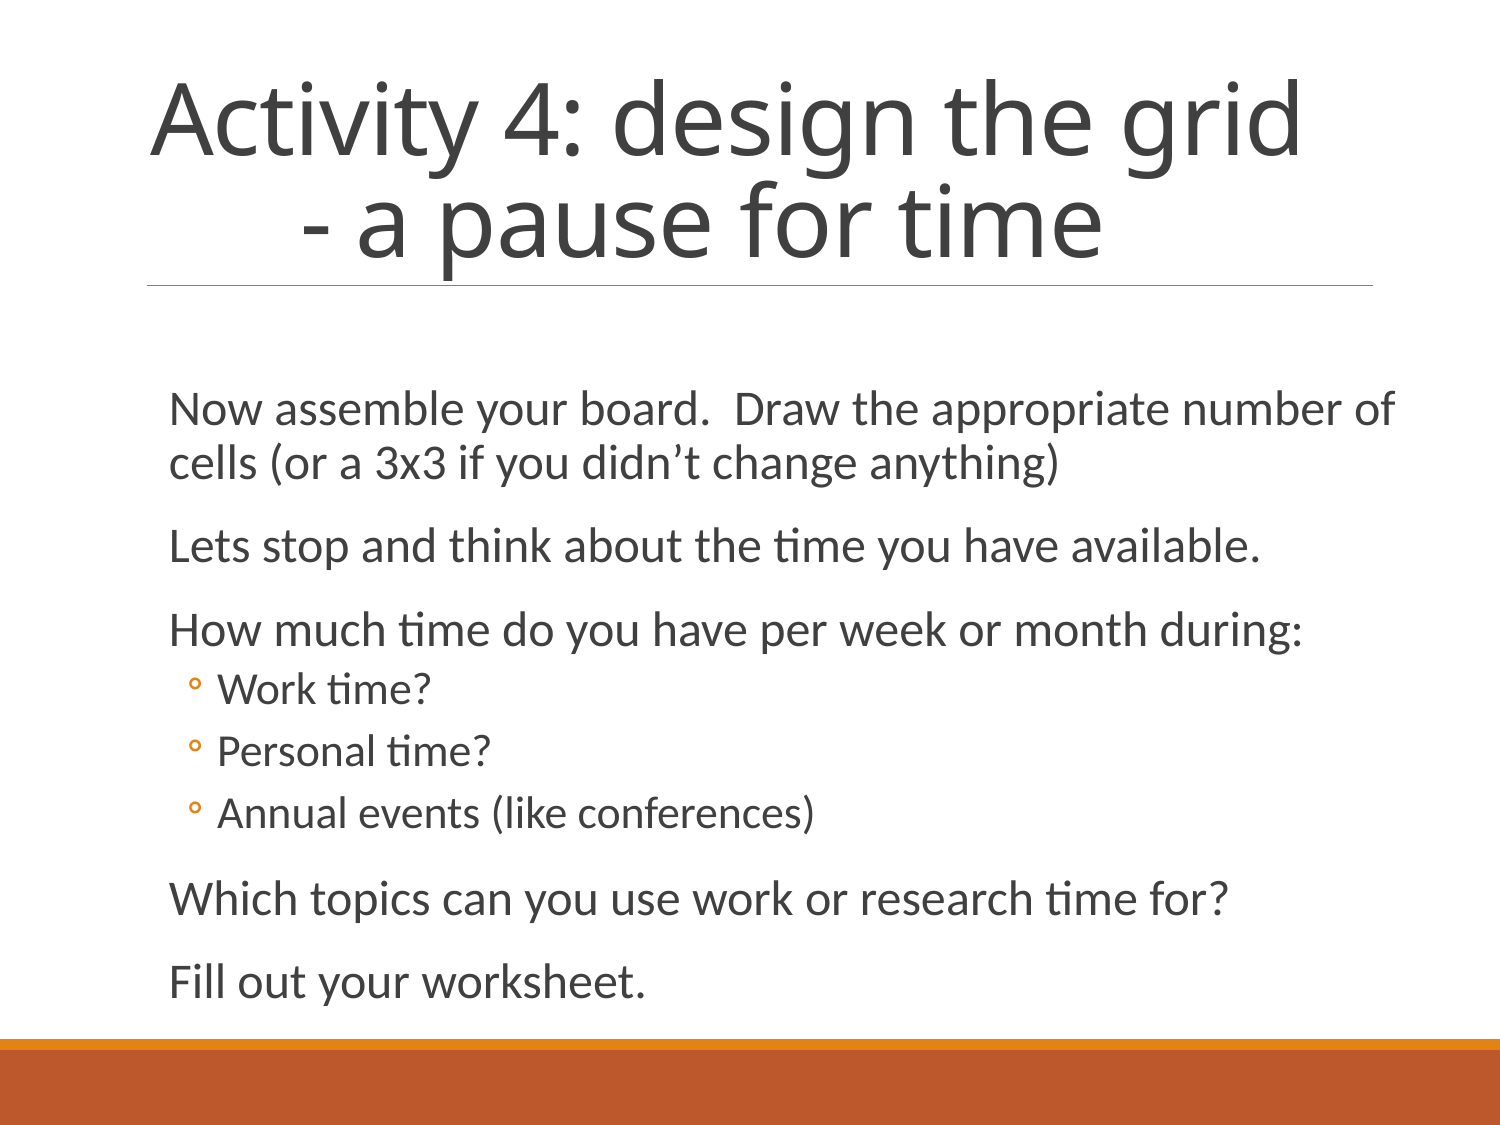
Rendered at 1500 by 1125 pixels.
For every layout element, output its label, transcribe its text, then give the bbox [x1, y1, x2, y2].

list Now assemble your board. Draw the appropriate number of cells (or a 3x3 if you didn’t change anything) Lets stop and think about the time you have available. How much time do you have per week or month during: Work time? Personal time? Annual events (like conferences) Which topics can you use work or research time for? Fill out your worksheet. [154, 375, 1407, 1061]
title Activity 4: design the grid - a pause for time [135, 47, 1373, 285]
